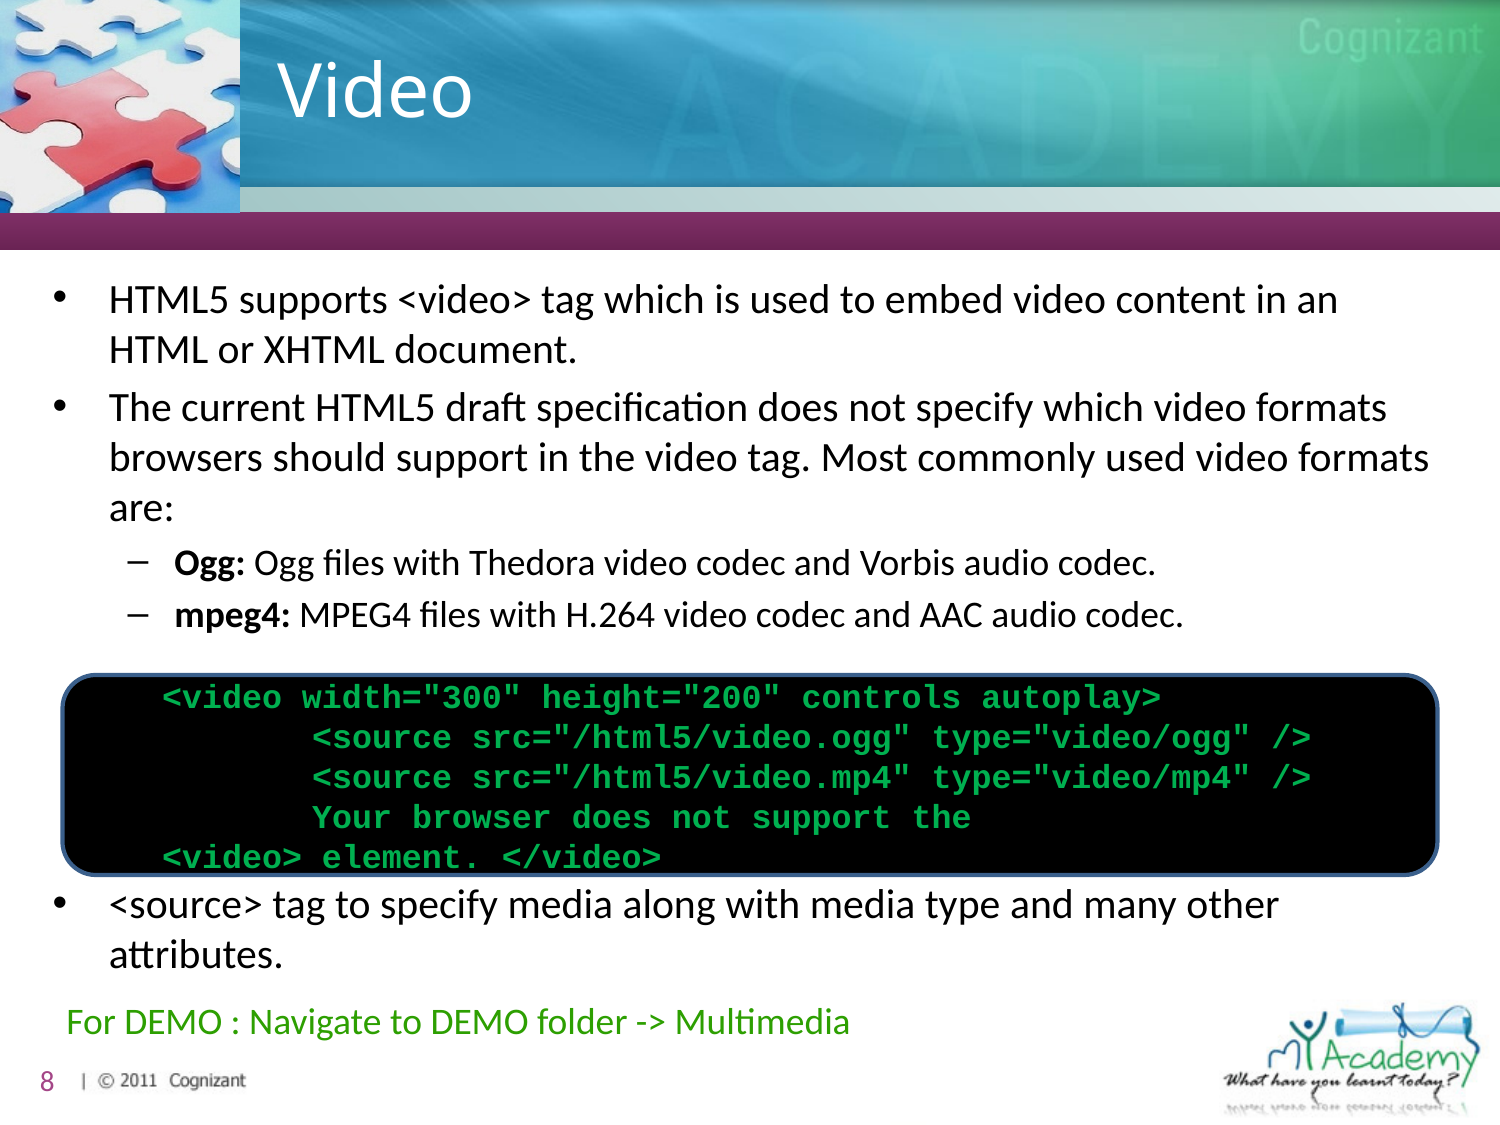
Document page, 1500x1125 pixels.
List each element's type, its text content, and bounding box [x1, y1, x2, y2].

picture [0, 0, 1500, 213]
list HTML5 supports <video> tag which is used to embed video content in an HTML or XHTML document. The current HTML5 draft specification does not specify which video formats browsers should support in the video tag. Most commonly used video formats are: Ogg: Ogg files with Thedora video codec and Vorbis audio codec. mpeg4: MPEG4 files with H.264 video codec and AAC audio codec. <source> tag to specify media along with media type and many other attributes. [37, 263, 1463, 1076]
text_box For DEMO : Navigate to DEMO folder -> Multimedia [51, 989, 867, 1050]
title Video [262, 0, 1500, 175]
slide_number 8 [24, 1054, 100, 1100]
text_box <video width="300" height="200" controls autoplay> <source src="/html5/video.ogg" type="video/ogg" /> <source src="/html5/video.mp4" type="video/mp4" /> Your browser does not support the <video> element. </video> [60, 672, 1440, 878]
picture [0, 250, 1500, 1125]
